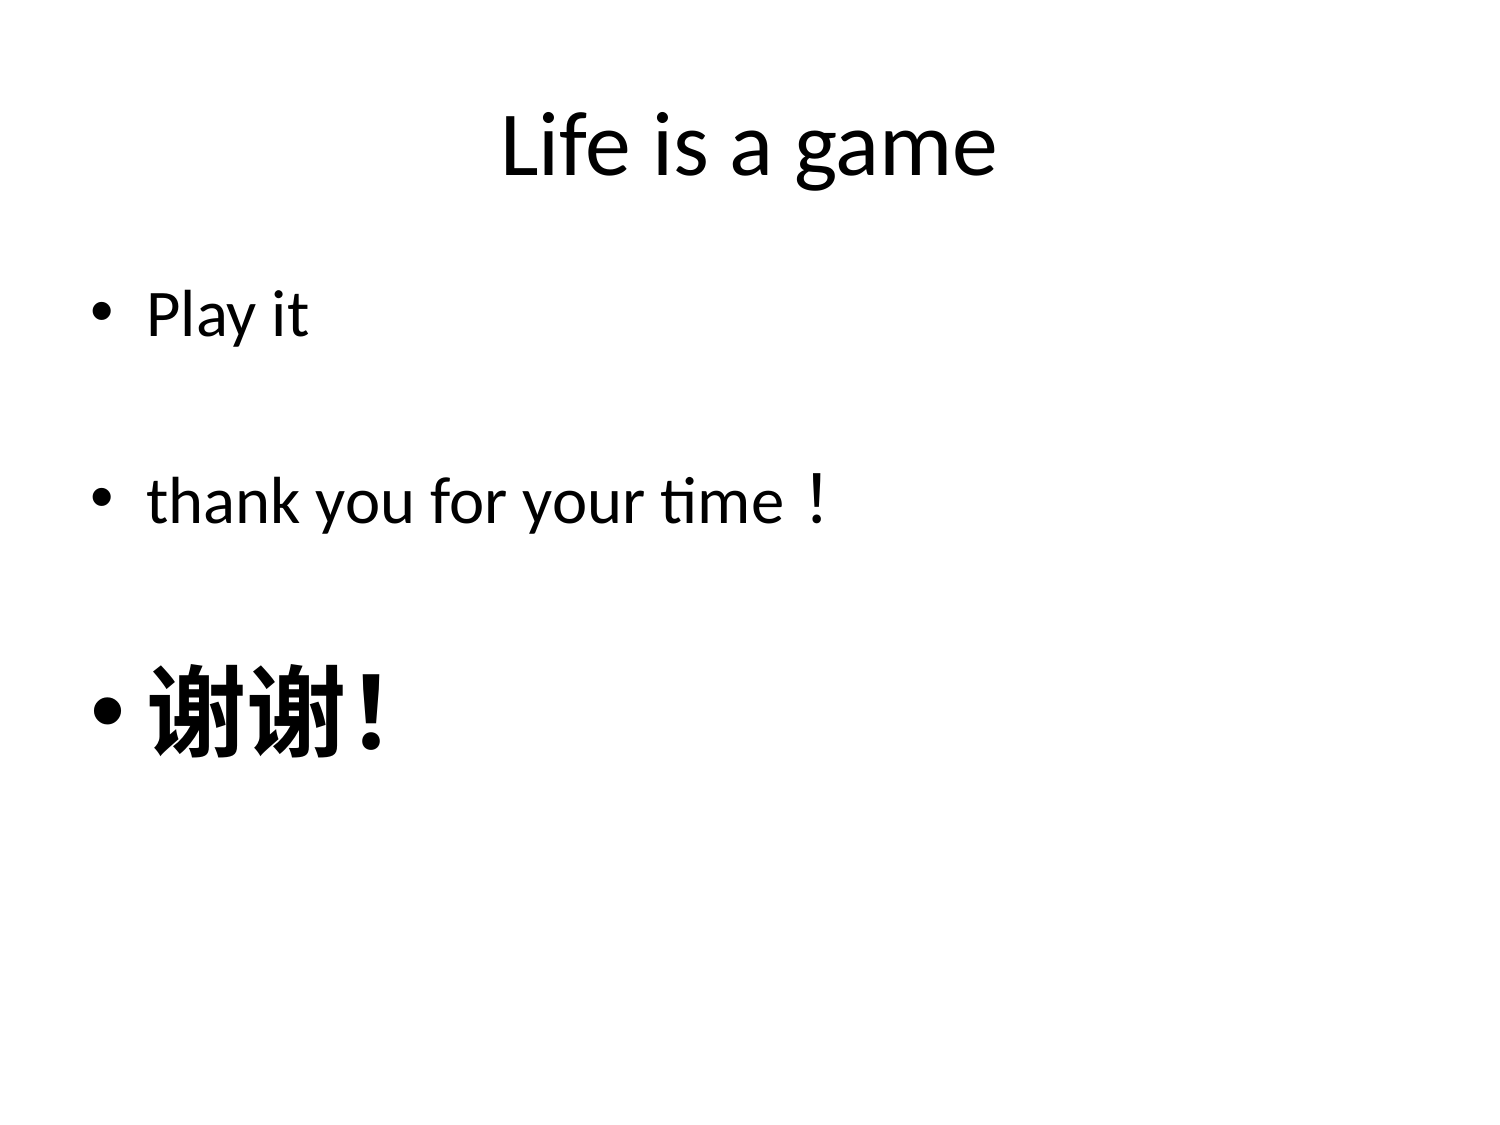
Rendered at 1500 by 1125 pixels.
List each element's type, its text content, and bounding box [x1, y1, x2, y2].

list Play it thank you for your time！ 谢谢！ [75, 262, 1425, 1005]
title Life is a game [75, 45, 1425, 233]
